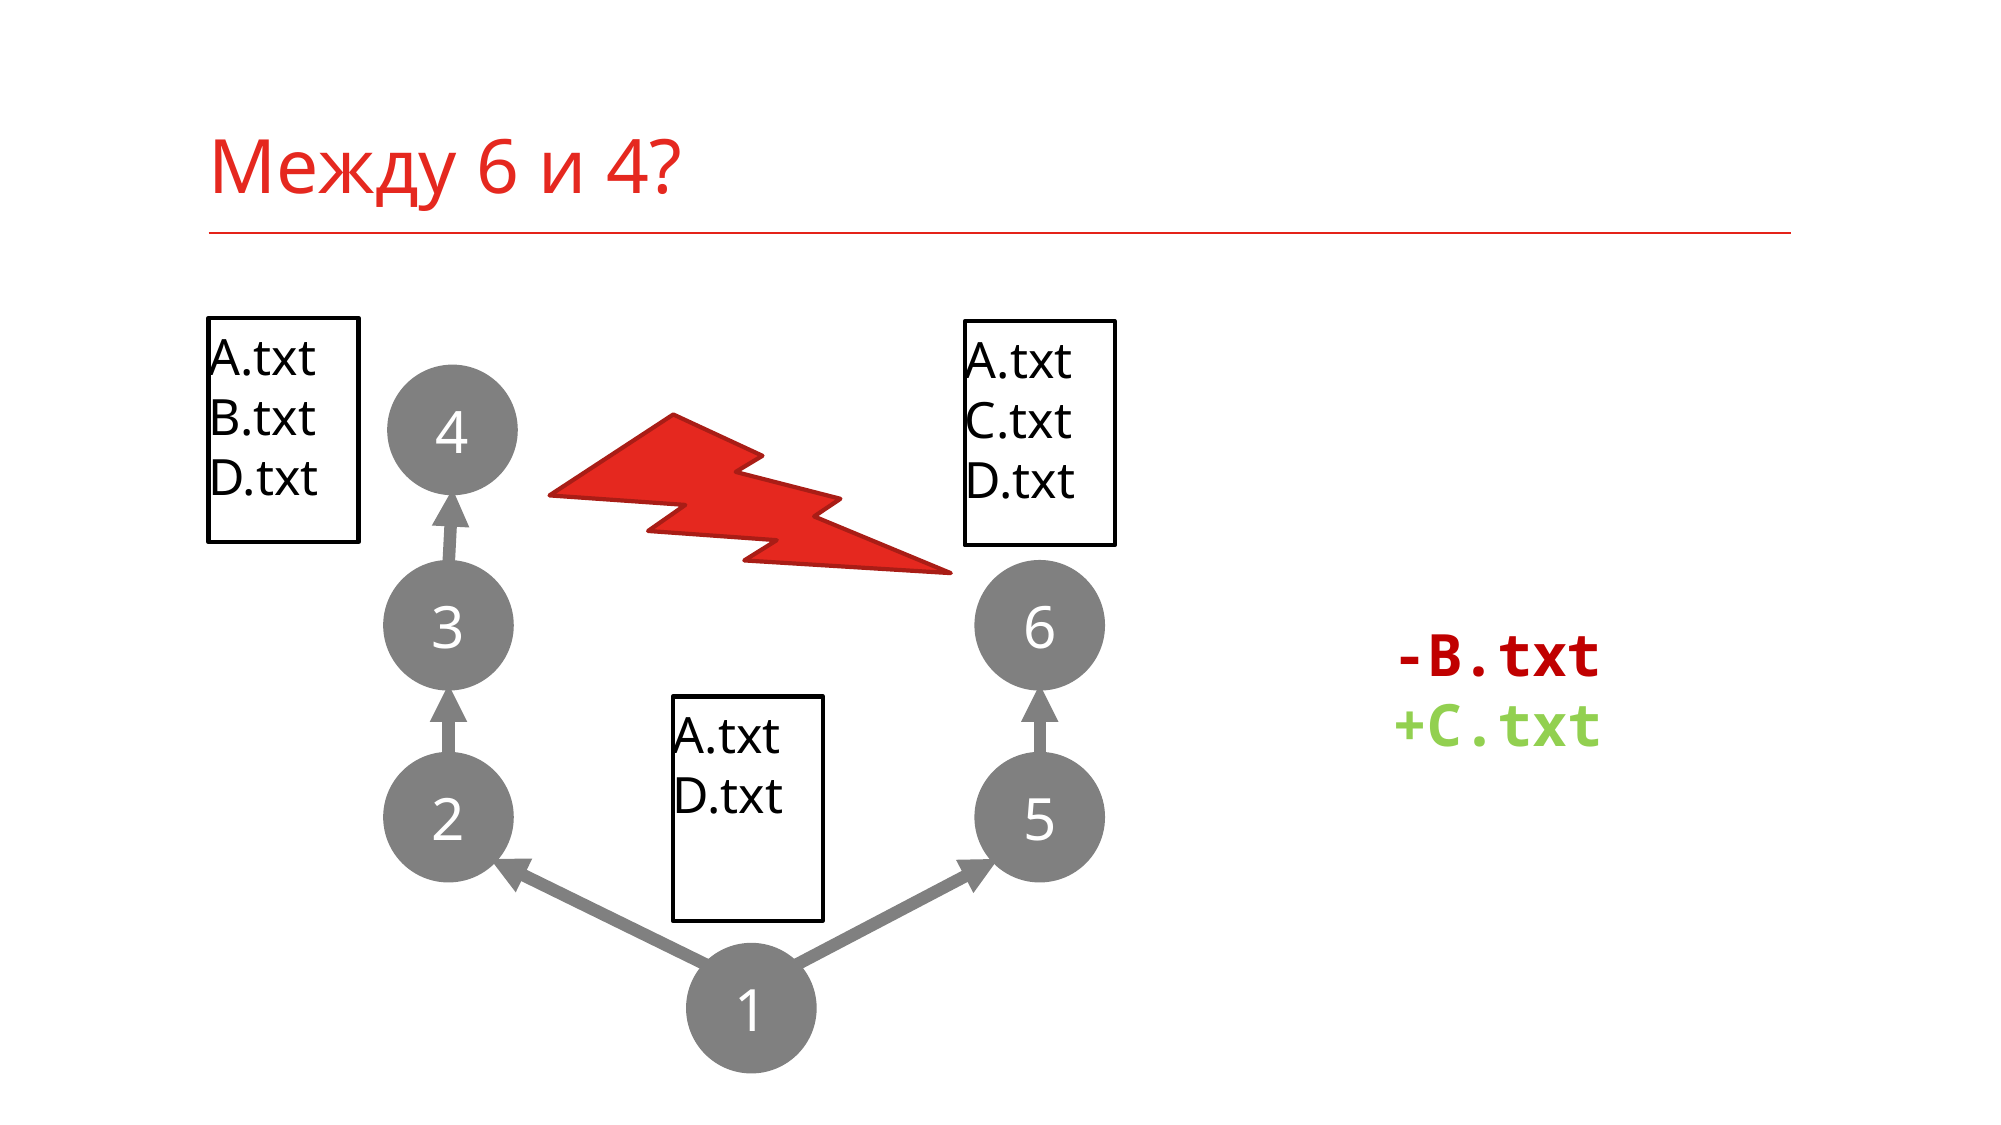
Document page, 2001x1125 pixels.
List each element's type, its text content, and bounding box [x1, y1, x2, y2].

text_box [448, 488, 453, 567]
text_box 6 [980, 566, 1099, 685]
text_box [792, 858, 999, 967]
text_box -B.txt +C.txt [1390, 609, 1637, 816]
text_box 4 [393, 370, 512, 489]
text_box 1 [692, 949, 811, 1068]
title Между 6 и 4? [208, 54, 1792, 232]
text_box 2 [389, 758, 508, 877]
text_box A.txt D.txt [671, 694, 825, 923]
text_box 3 [389, 566, 508, 685]
text_box A.txt B.txt D.txt [206, 316, 361, 544]
text_box 5 [980, 758, 1099, 877]
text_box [489, 858, 710, 967]
text_box A.txt C.txt D.txt [963, 319, 1117, 547]
text_box [547, 412, 953, 576]
